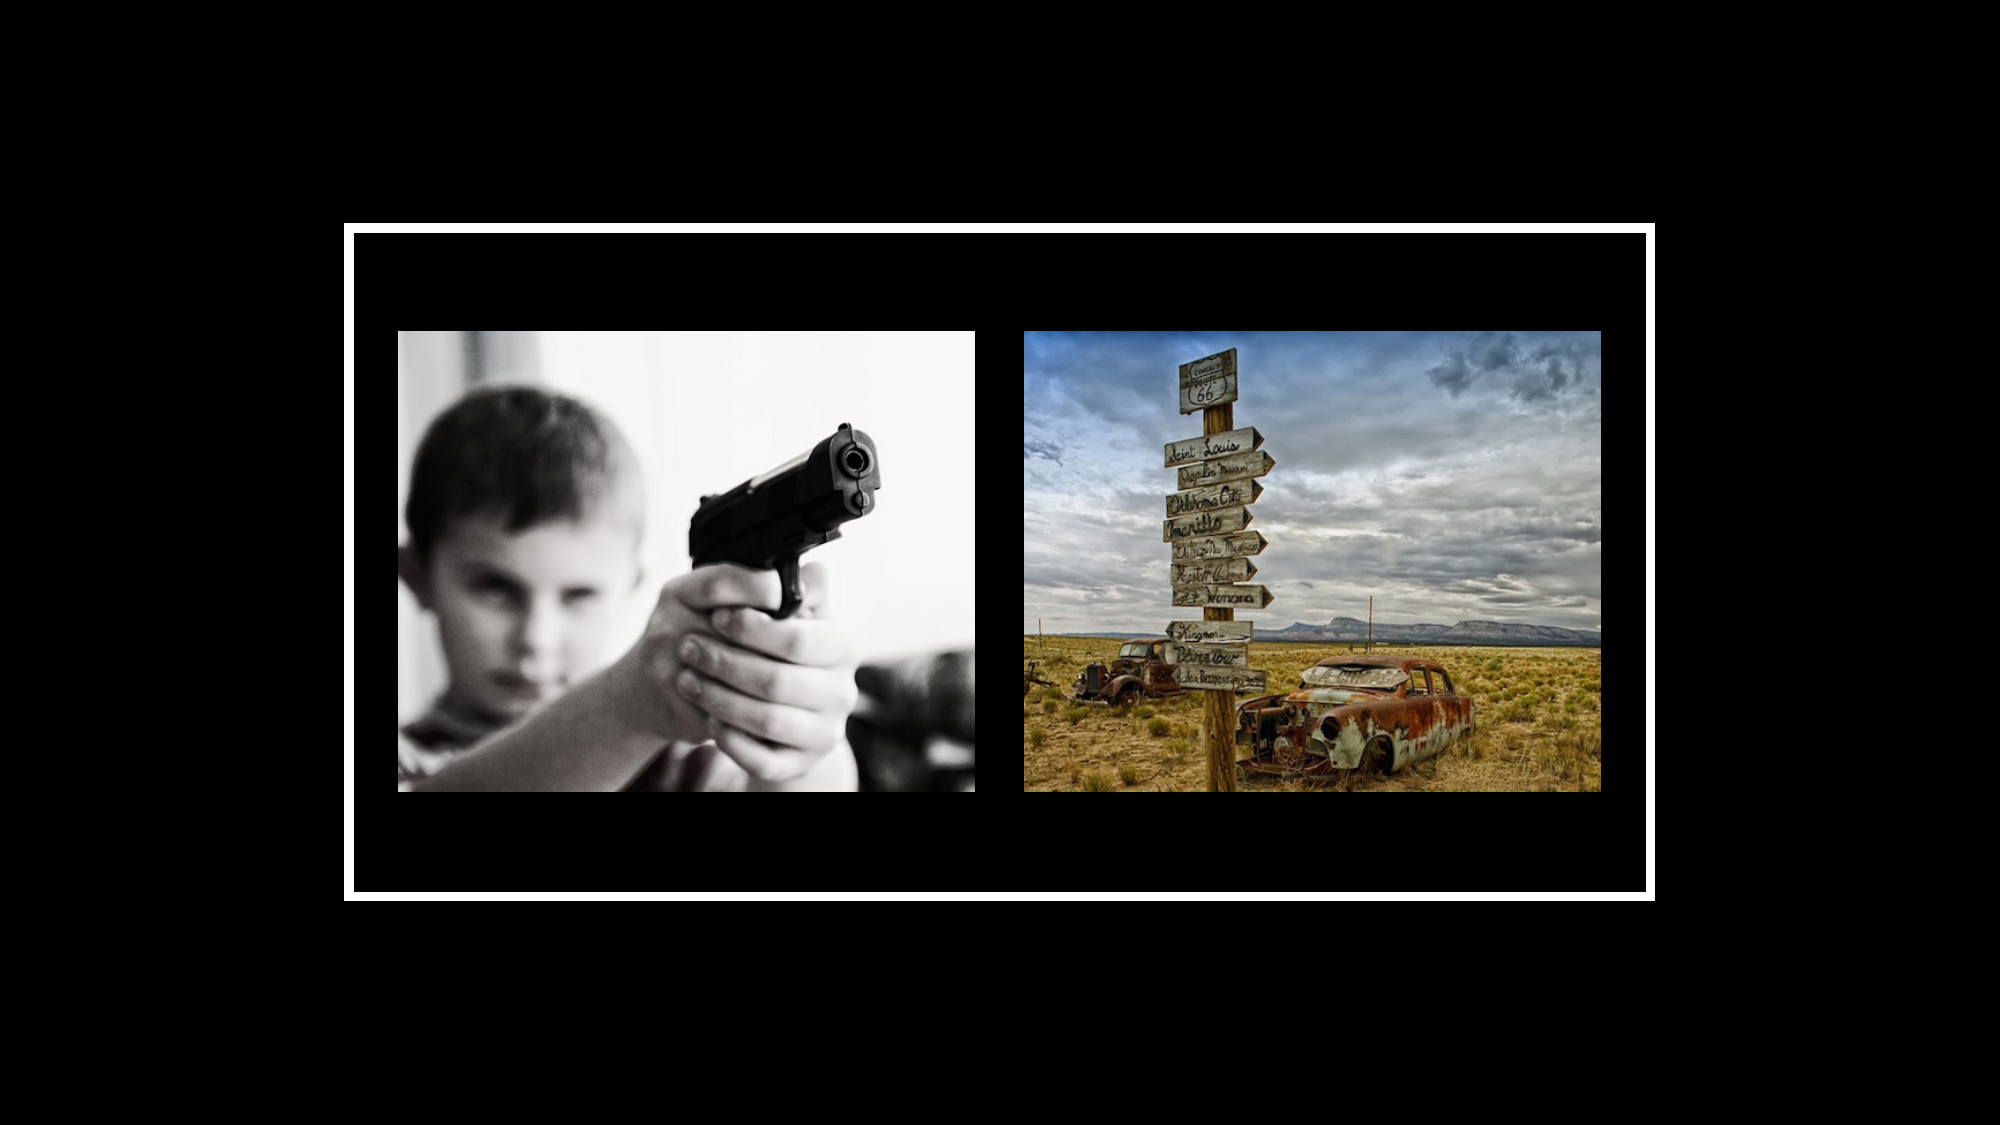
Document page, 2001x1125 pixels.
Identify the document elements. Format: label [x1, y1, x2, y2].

text_box [348, 228, 1651, 897]
